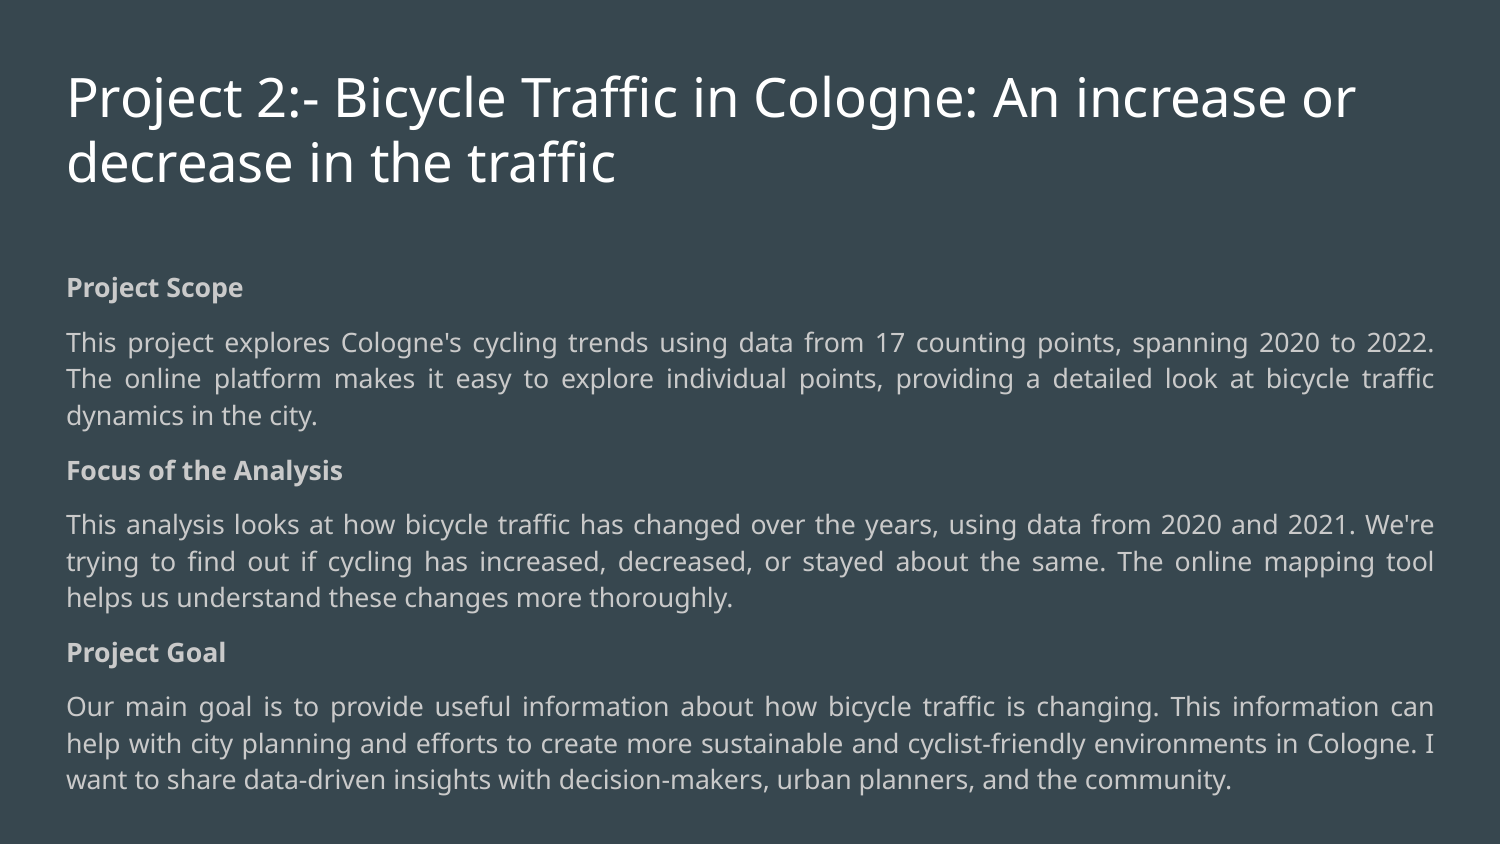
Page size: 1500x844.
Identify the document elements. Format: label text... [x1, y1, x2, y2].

list Project Scope This project explores Cologne's cycling trends using data from 17 counting points, spanning 2020 to 2022. The online platform makes it easy to explore individual points, providing a detailed look at bicycle traffic dynamics in the city. Focus of the Analysis This analysis looks at how bicycle traffic has changed over the years, using data from 2020 and 2021. We're trying to find out if cycling has increased, decreased, or stayed about the same. The online mapping tool helps us understand these changes more thoroughly. Project Goal Our main goal is to provide useful information about how bicycle traffic is changing. This information can help with city planning and efforts to create more sustainable and cyclist-friendly environments in Cologne. I want to share data-driven insights with decision-makers, urban planners, and the community. [51, 251, 1449, 812]
title Project 2:- Bicycle Traffic in Cologne: An increase or decrease in the traffic [51, 48, 1449, 210]
